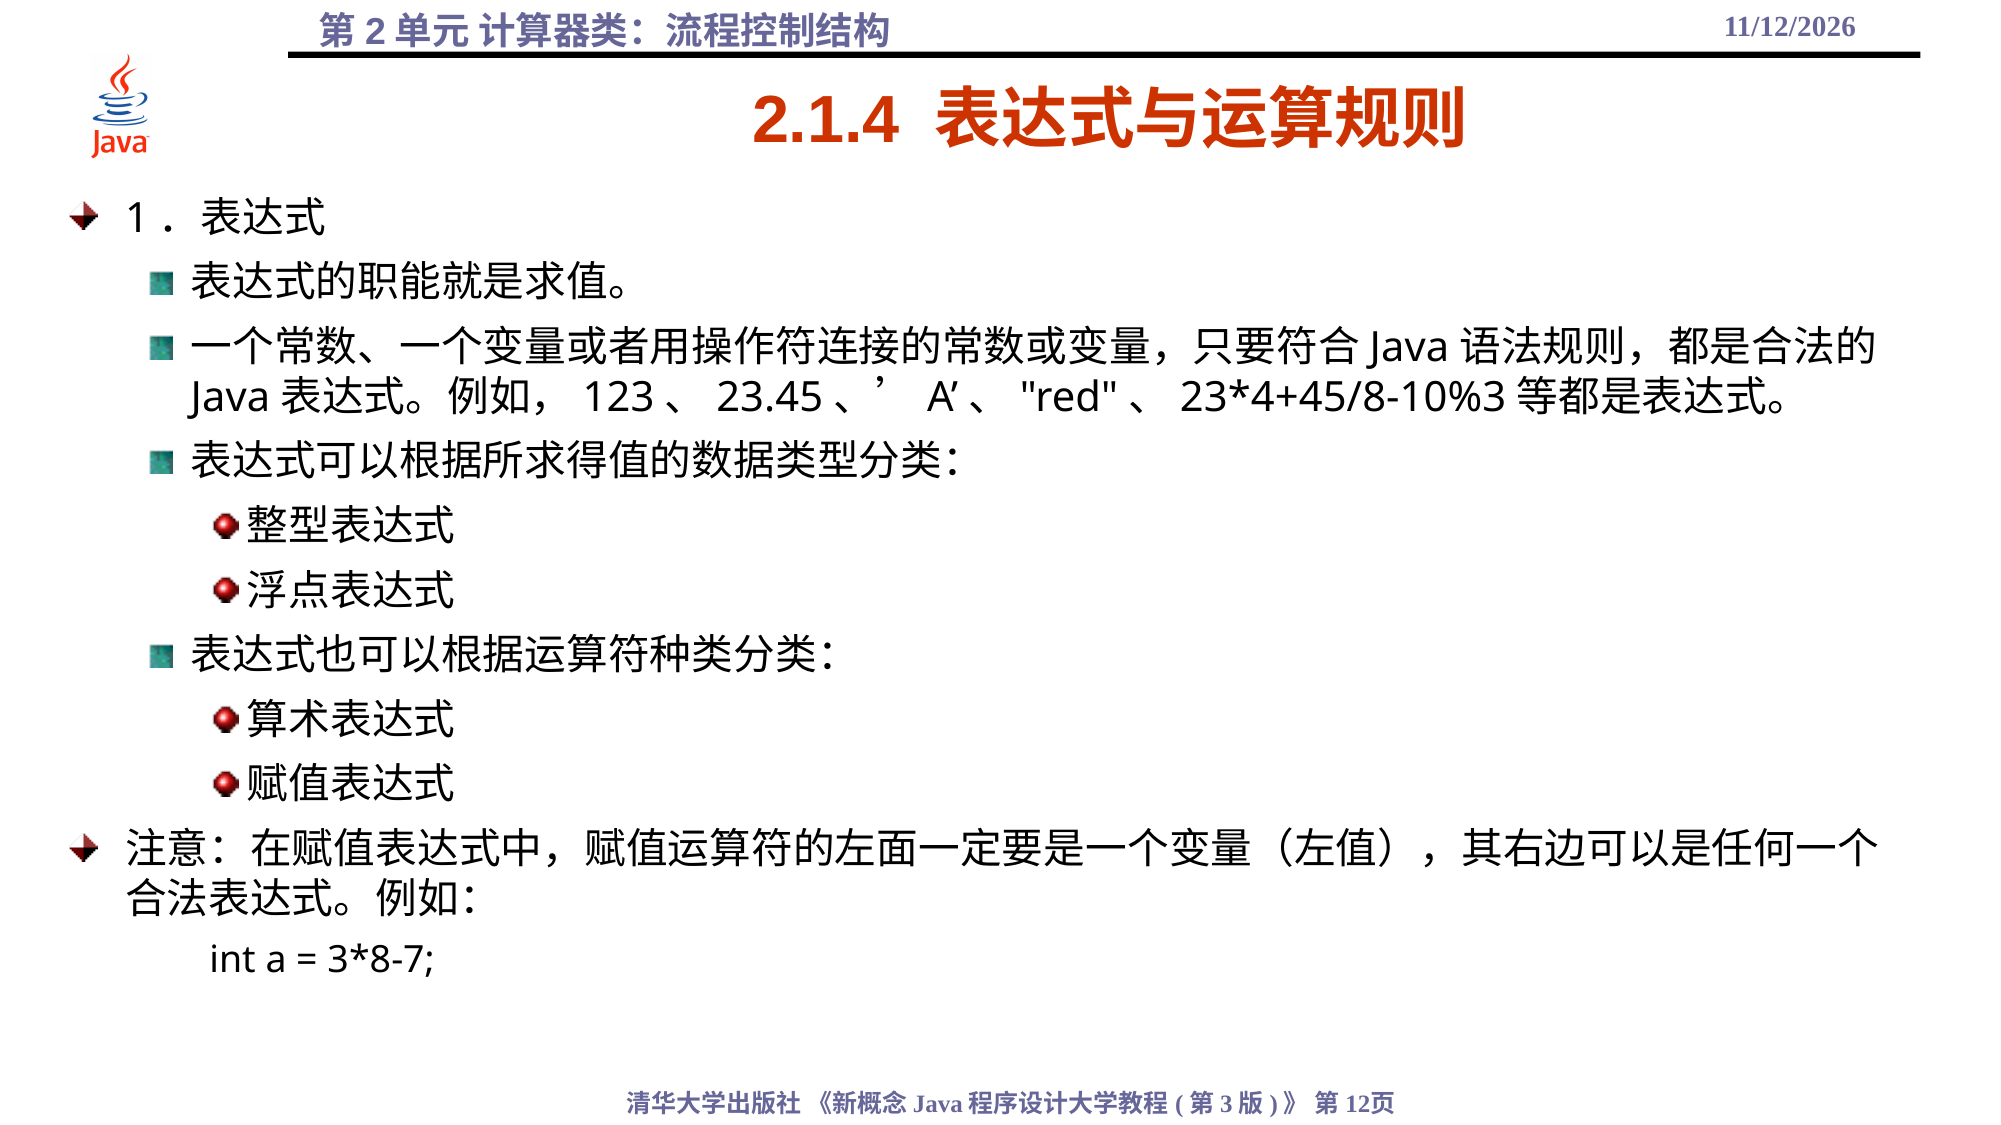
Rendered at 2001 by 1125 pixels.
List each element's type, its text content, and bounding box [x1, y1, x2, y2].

picture [209, 767, 239, 797]
picture [90, 53, 151, 159]
picture [209, 509, 239, 539]
title 2.1.4 表达式与运算规则 [272, 63, 1949, 164]
picture [209, 573, 239, 603]
picture [143, 329, 173, 360]
picture [209, 702, 239, 733]
picture [143, 638, 173, 668]
picture [68, 200, 98, 230]
list 1．表达式 表达式的职能就是求值。 一个常数、一个变量或者用操作符连接的常数或变量，只要符合Java语法规则，都是合法的Java表达式。例如，123、23.45、’A’、"red"、23*4+45/8-10%3等都是表达式。 表达式可以根据所求得值的数据类型分类： 整型表达式 浮点表达式 表达式也可以根据运算符种类分类： 算术表达式 赋值表达式 注意：在赋值表达式中，赋值运算符的左面一定要是一个变量（左值），其右边可以是任何一个合法表达式。例如： int a = 3*8-7; [53, 182, 1919, 1052]
picture [68, 832, 98, 862]
picture [143, 444, 173, 474]
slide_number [1579, 0, 2000, 48]
picture [143, 265, 173, 295]
